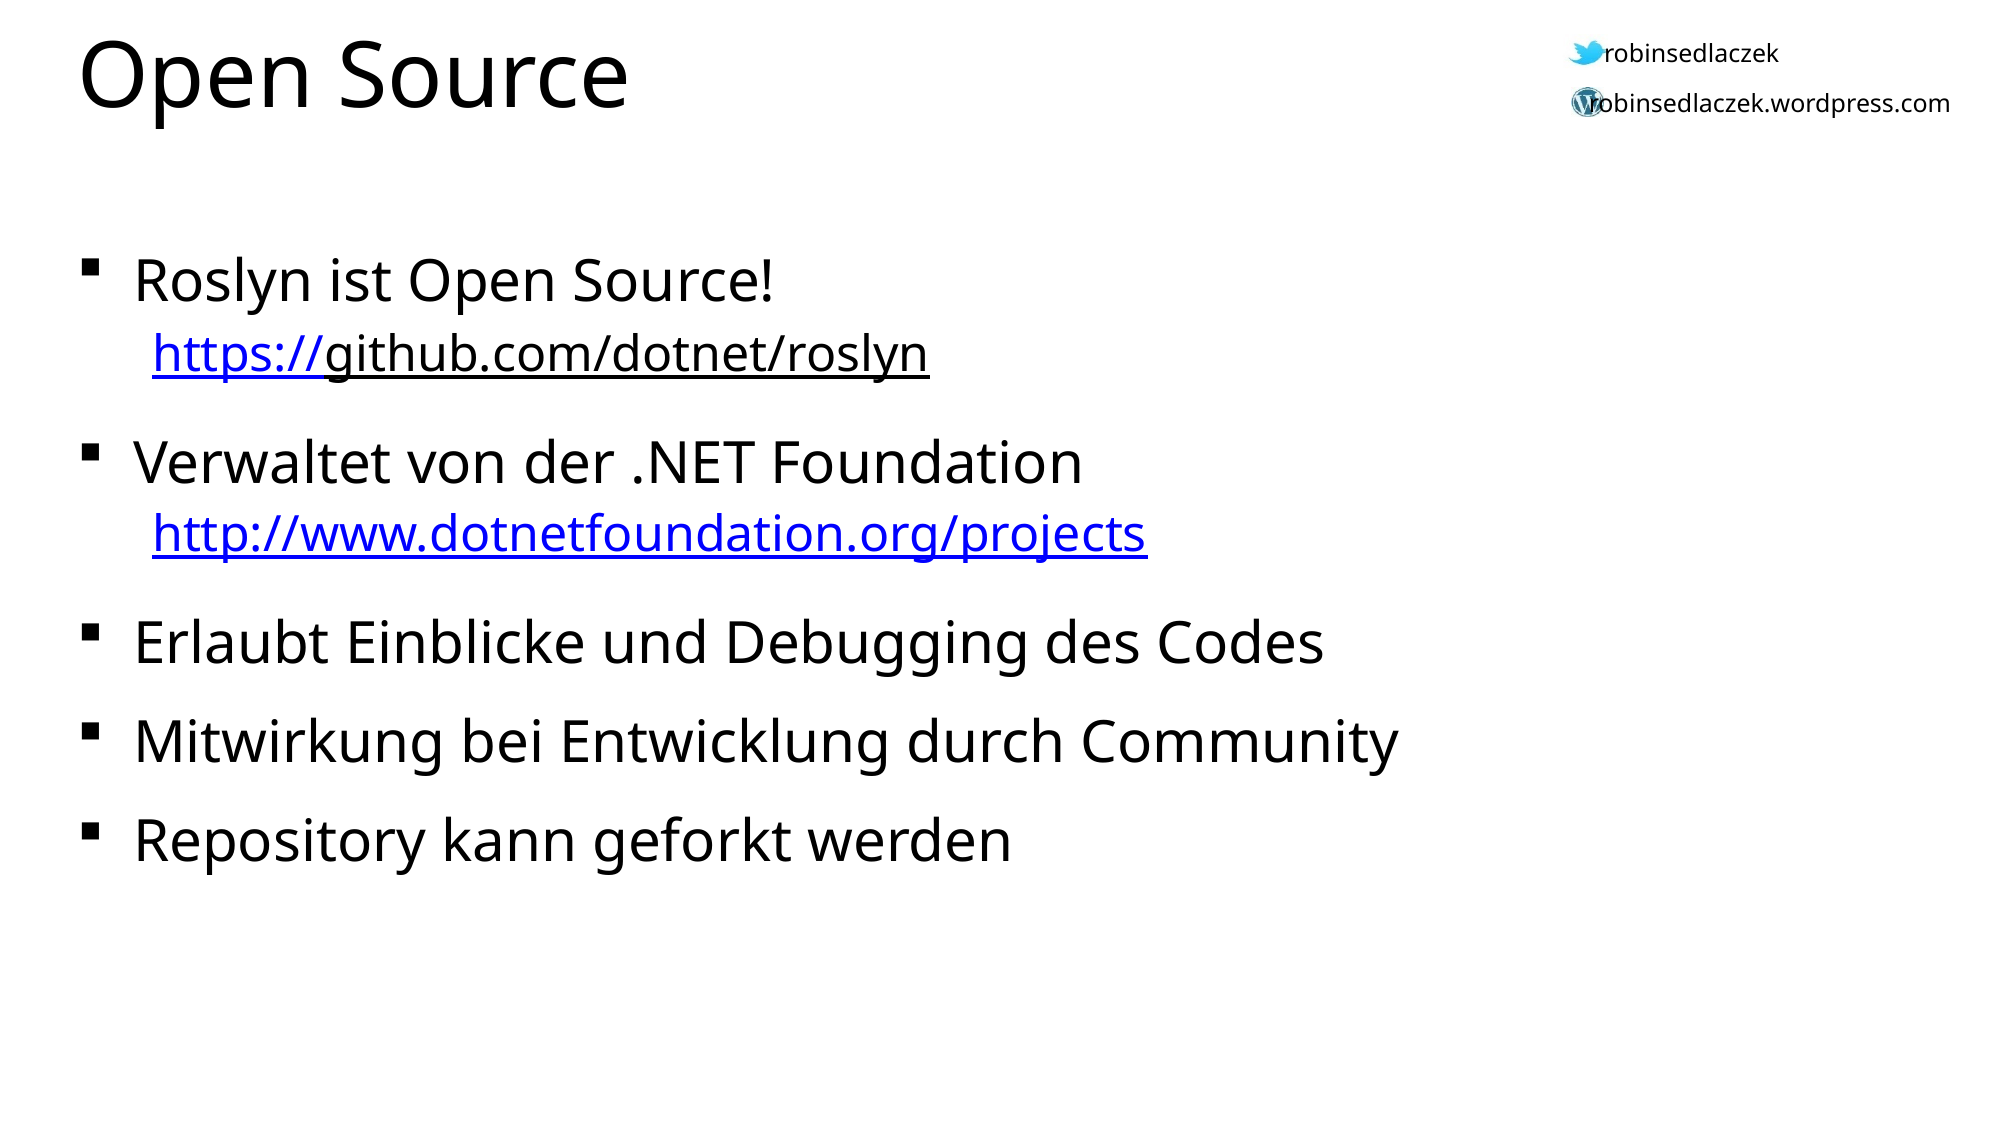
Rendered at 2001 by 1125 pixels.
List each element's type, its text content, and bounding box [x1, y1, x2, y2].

title Open Source [62, 29, 1953, 205]
list Roslyn ist Open Source! https://github.com/dotnet/roslyn Verwaltet von der .NET Foundation http://www.dotnetfoundation.org/projects Erlaubt Einblicke und Debugging des Codes Mitwirkung bei Entwicklung durch Community Repository kann geforkt werden [62, 227, 1953, 1096]
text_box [1552, 30, 1937, 118]
